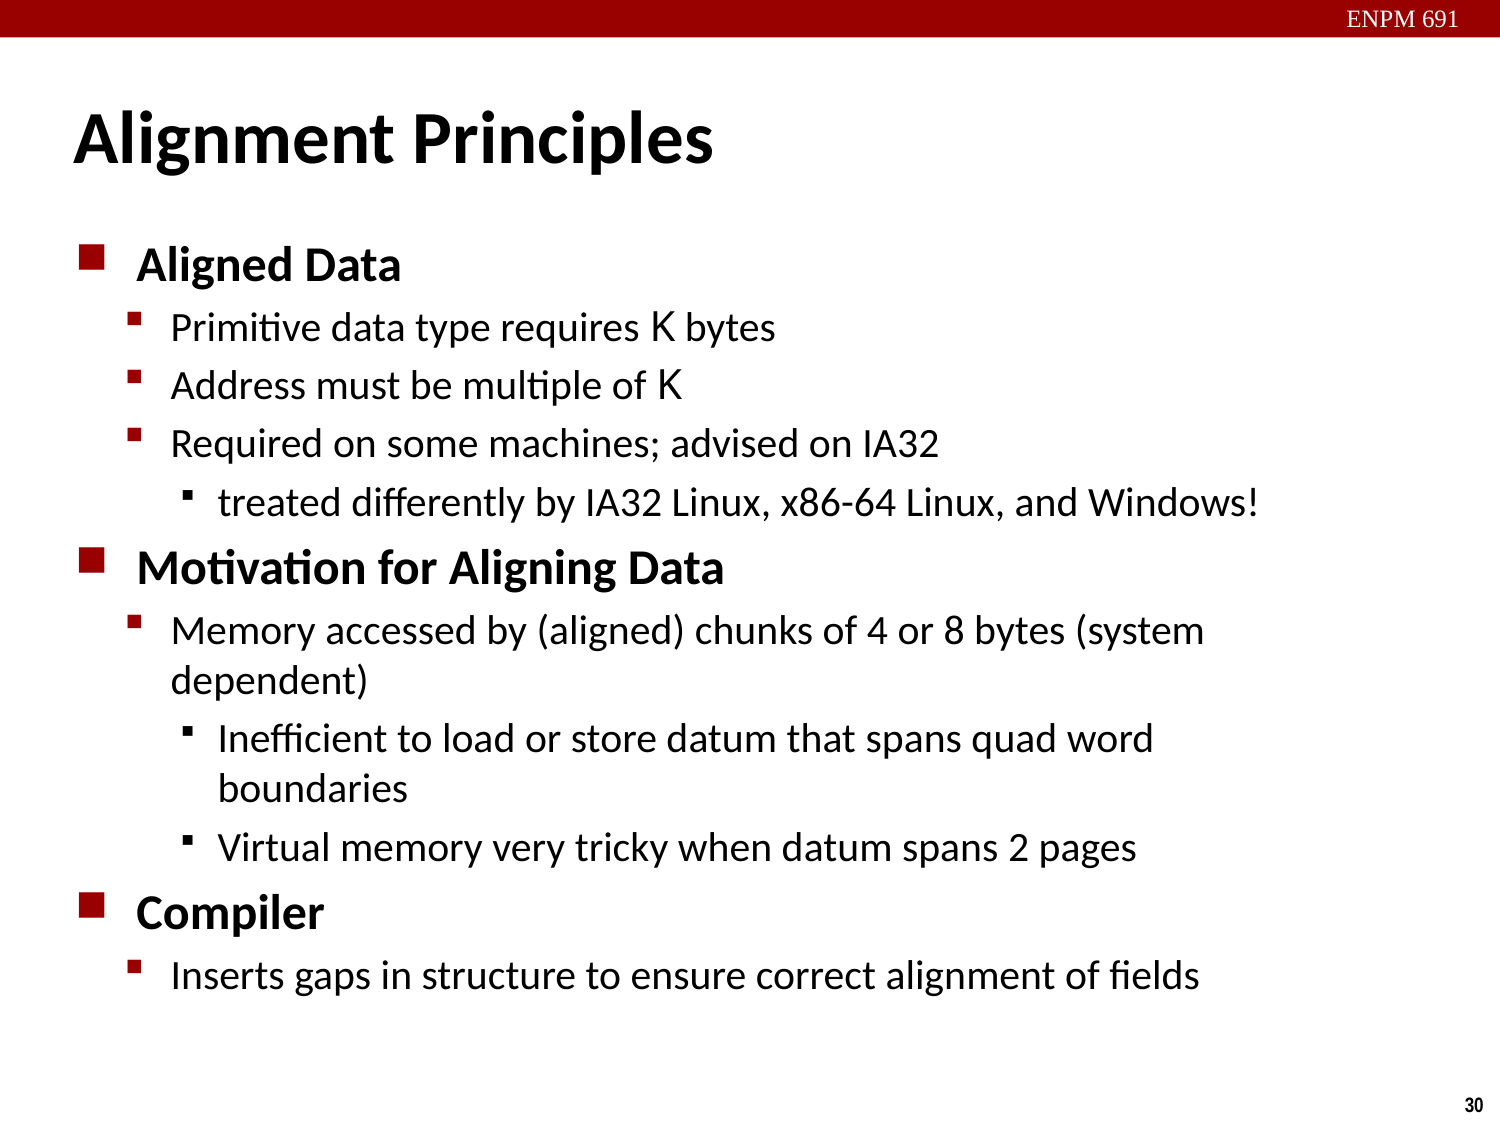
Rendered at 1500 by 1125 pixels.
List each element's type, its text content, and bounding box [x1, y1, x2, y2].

list Aligned Data Primitive data type requires K bytes Address must be multiple of K Required on some machines; advised on IA32 treated differently by IA32 Linux, x86-64 Linux, and Windows! Motivation for Aligning Data Memory accessed by (aligned) chunks of 4 or 8 bytes (system dependent) Inefficient to load or store datum that spans quad word boundaries Virtual memory very tricky when datum spans 2 pages Compiler Inserts gaps in structure to ensure correct alignment of fields [64, 223, 1361, 1040]
title Alignment Principles [58, 71, 1305, 197]
